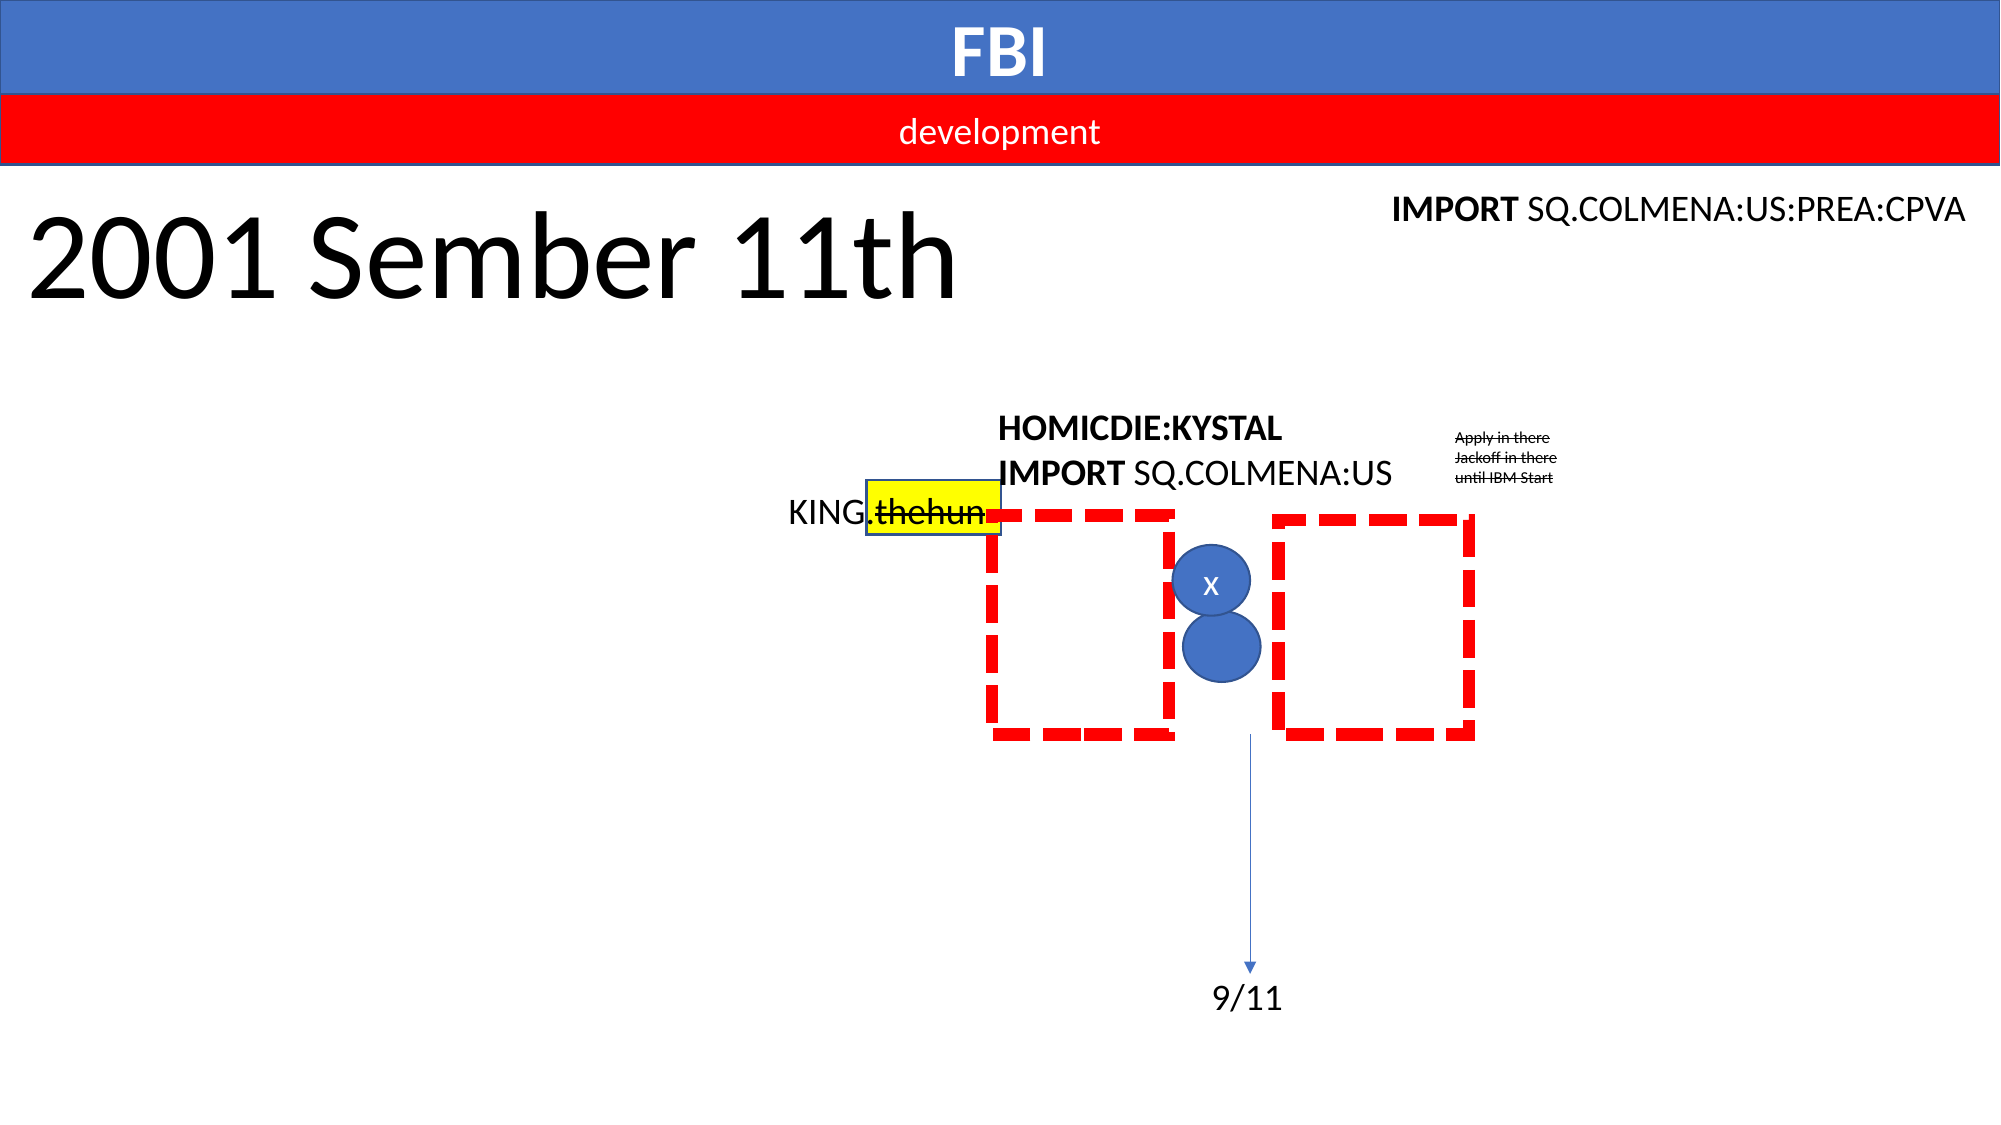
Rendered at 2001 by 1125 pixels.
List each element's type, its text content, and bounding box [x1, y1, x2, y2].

text_box 9/11 [1196, 965, 1298, 1026]
text_box development [0, 93, 2000, 166]
text_box IMPORT SQ.COLMENA:US:PREA:CPVA [1376, 176, 1982, 237]
text_box 2001 Sember 11th [11, 165, 977, 331]
text_box KING.thehun [773, 479, 1001, 540]
text_box x [1171, 543, 1252, 617]
text_box [991, 515, 1170, 735]
text_box [1277, 519, 1470, 736]
text_box HOMICDIE:KYSTAL IMPORT SQ.COLMENA:US [983, 395, 1408, 501]
text_box Apply in there Jackoff in there until IBM Start [1440, 419, 1573, 495]
text_box FBI [0, 0, 2000, 93]
text_box [1181, 611, 1262, 684]
